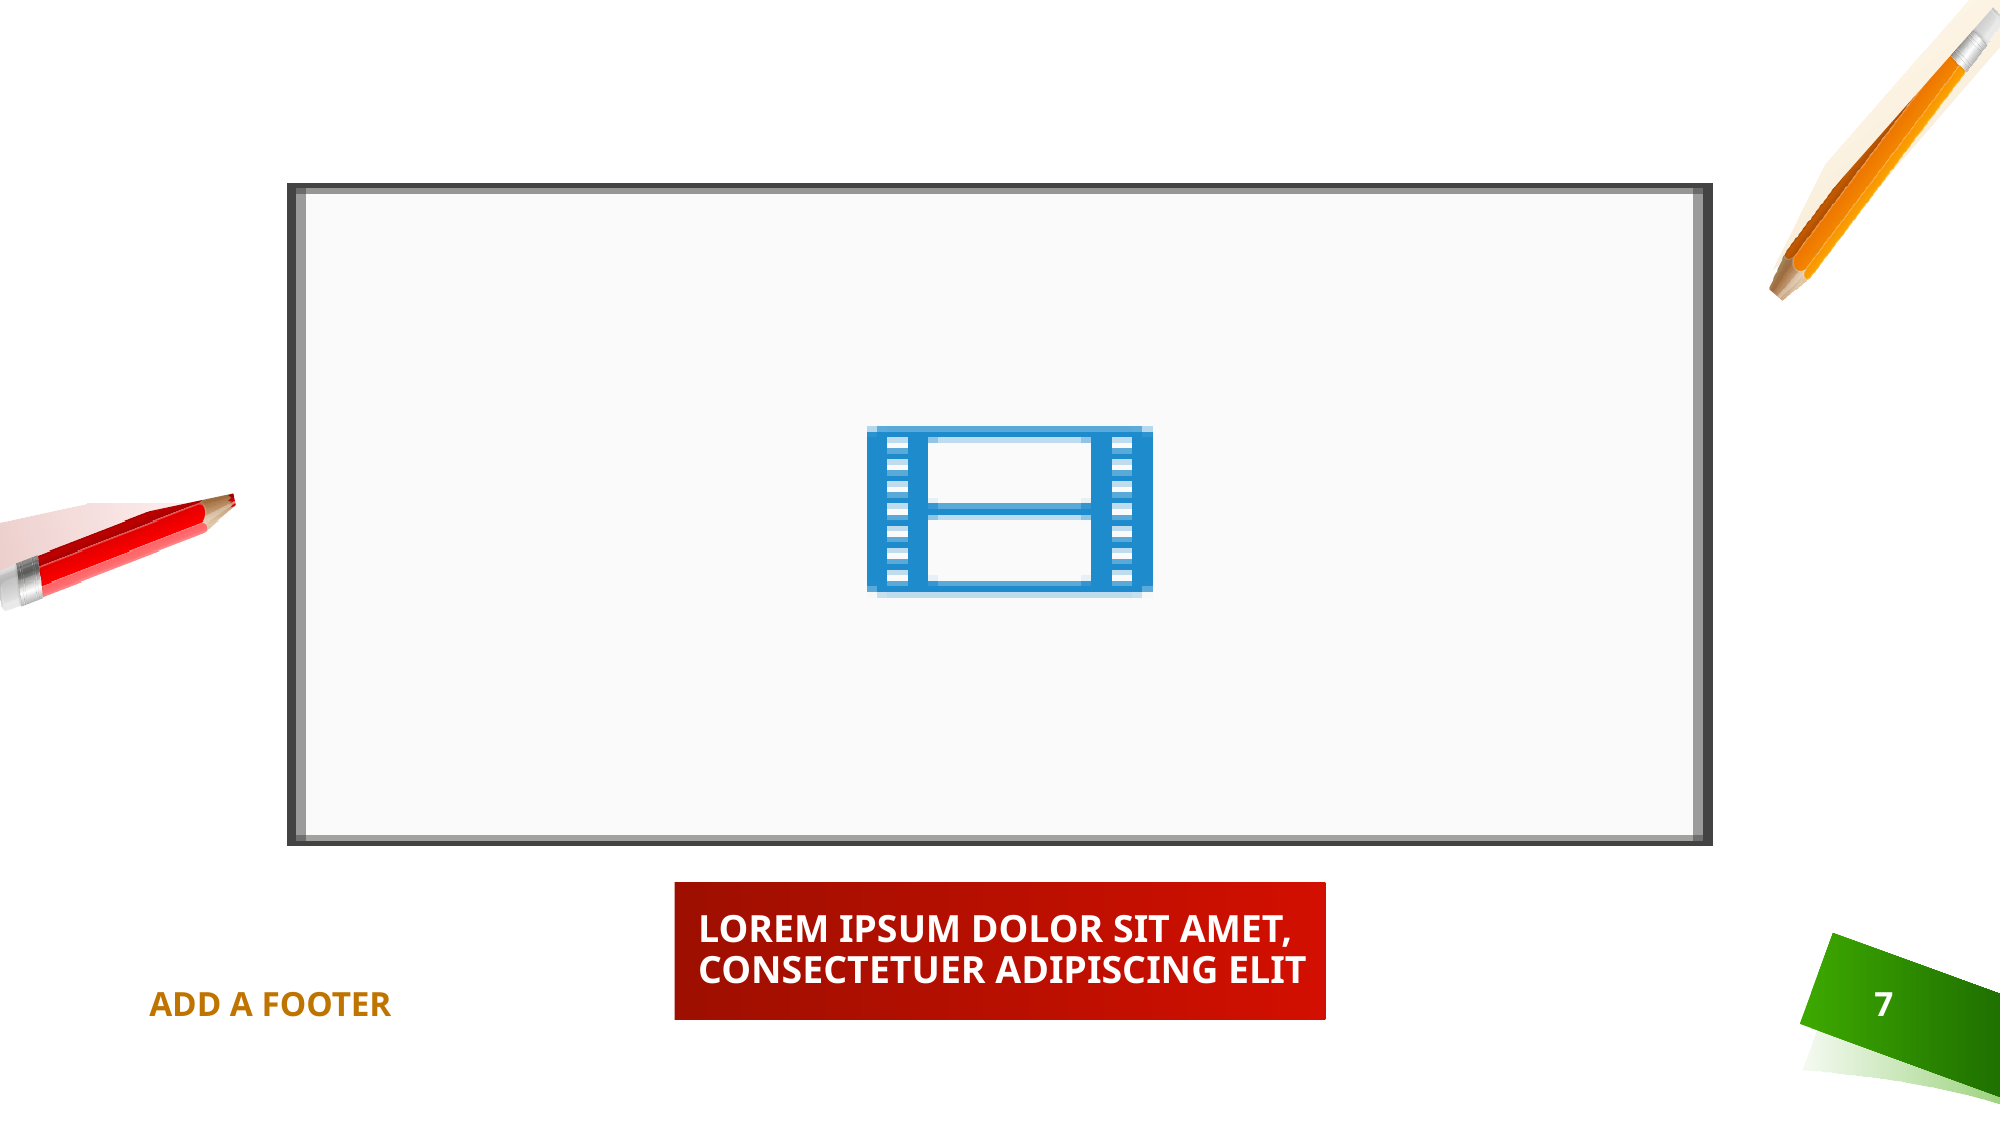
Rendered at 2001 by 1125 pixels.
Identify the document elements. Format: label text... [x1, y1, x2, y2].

picture [0, 493, 248, 613]
picture [1755, 0, 2000, 322]
title LOREM IPSUM DOLOR SIT AMET, CONSECTETUER ADIPISCING ELIT [674, 882, 1326, 1020]
slide_number 7 [1831, 975, 1937, 1036]
footer ADD A FOOTER [149, 975, 583, 1036]
